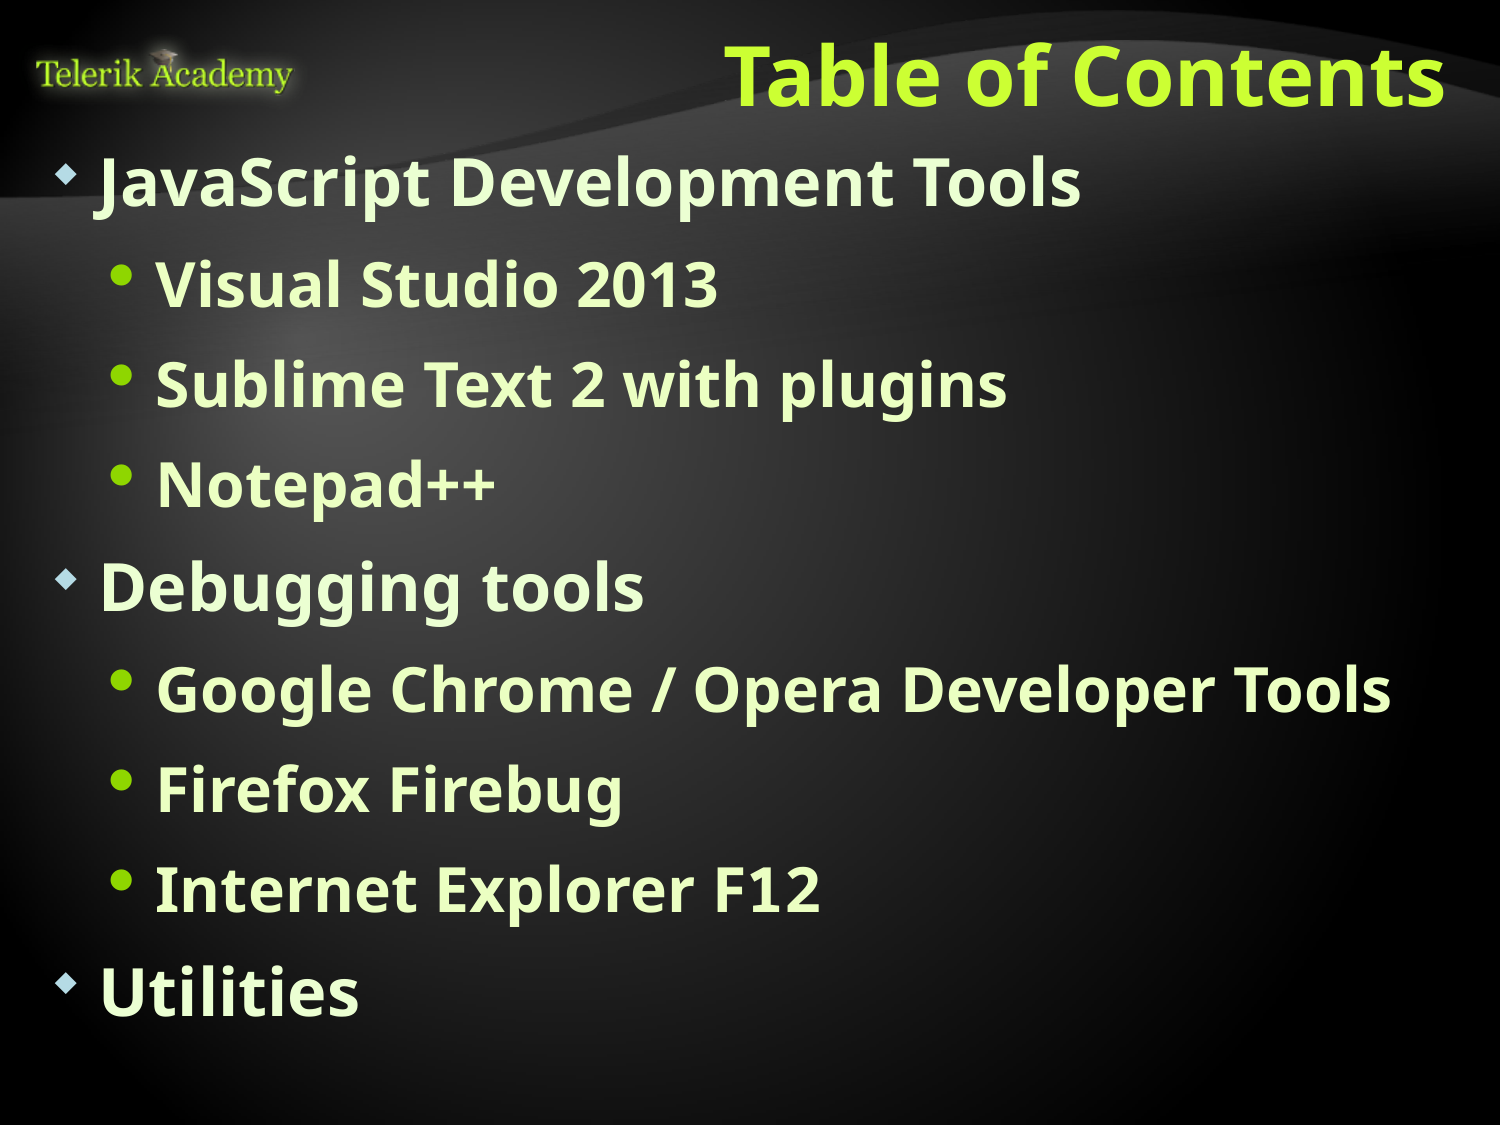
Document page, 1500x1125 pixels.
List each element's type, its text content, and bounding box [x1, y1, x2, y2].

picture [0, 0, 1500, 1125]
list JavaScript Development Tools Visual Studio 2013 Sublime Text 2 with plugins Notepad++ Debugging tools Google Chrome / Opera Developer Tools Firefox Firebug Internet Explorer F12 Utilities [37, 132, 1463, 1083]
title Table of Contents [300, 12, 1463, 132]
